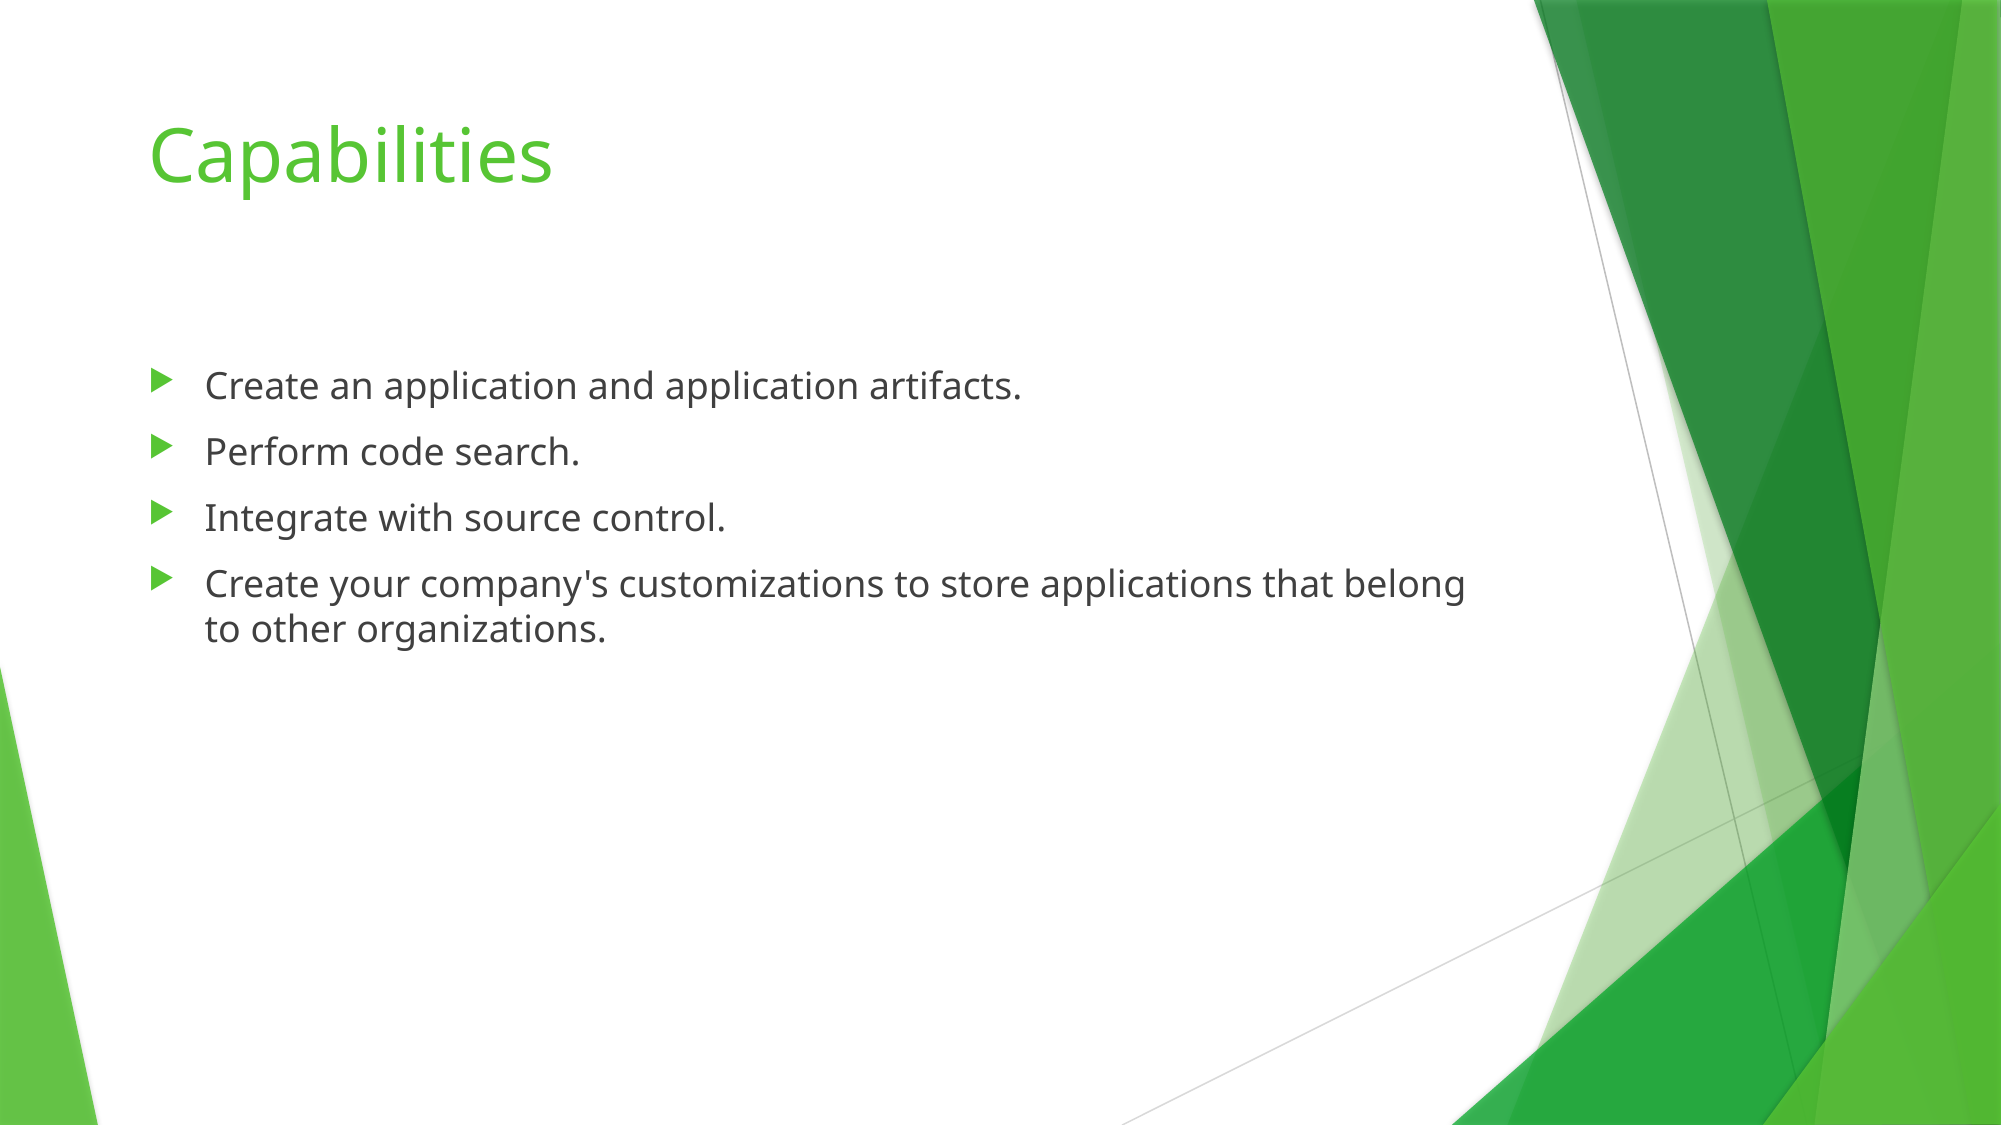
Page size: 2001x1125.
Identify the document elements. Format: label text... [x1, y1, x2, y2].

title Capabilities [133, 99, 1522, 317]
list Create an application and application artifacts. Perform code search. Integrate with source control. Create your company's customizations to store applications that belong to other organizations. [133, 354, 1522, 992]
